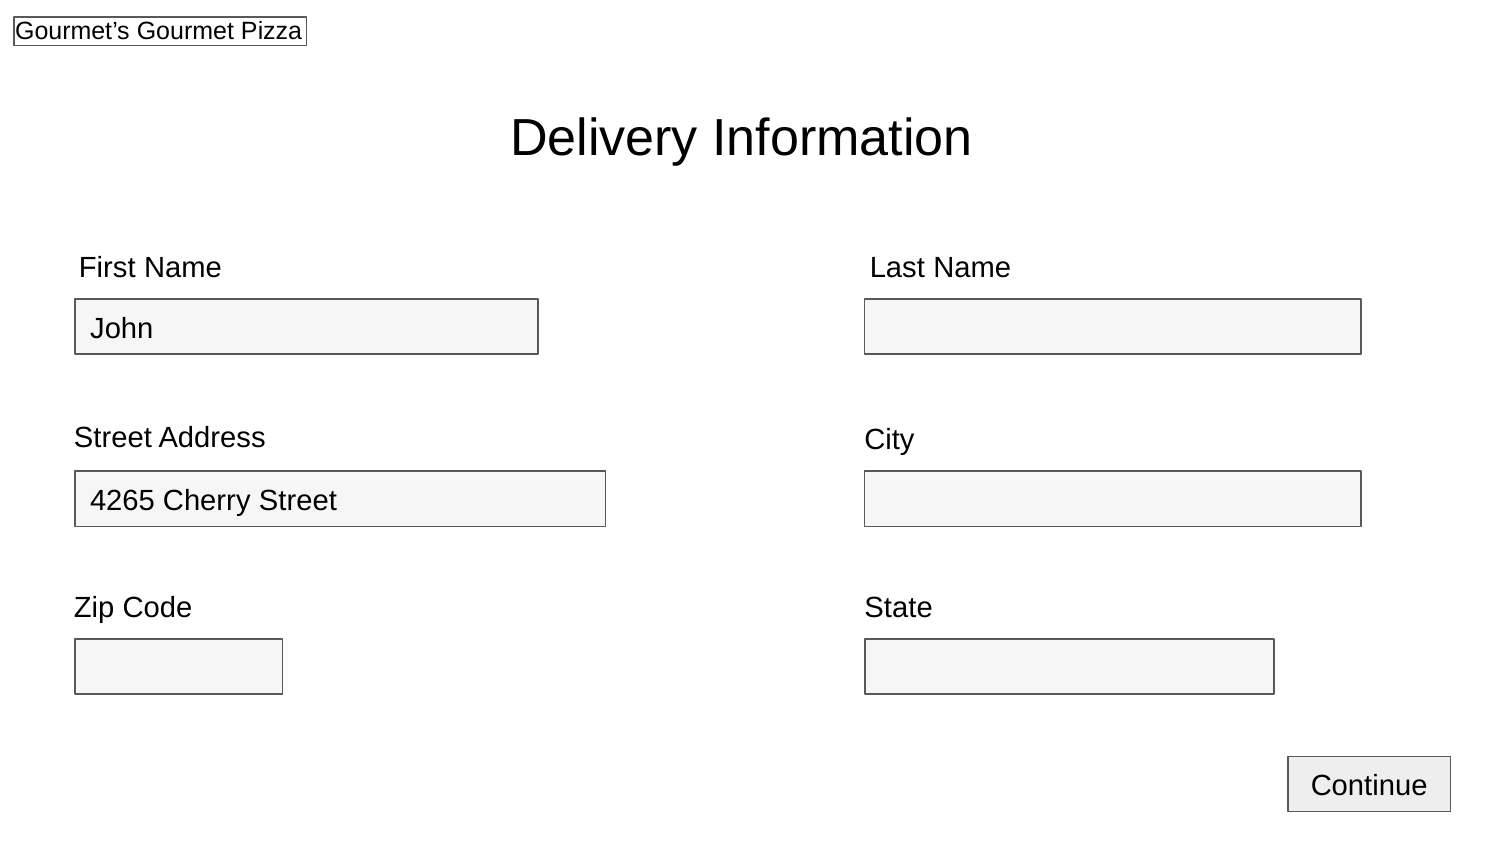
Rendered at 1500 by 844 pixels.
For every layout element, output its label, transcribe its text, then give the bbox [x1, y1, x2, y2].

text_box [75, 638, 283, 695]
text_box Last Name [854, 233, 1095, 299]
text_box Delivery Information [314, 88, 1169, 181]
text_box [1286, 757, 1454, 811]
text_box First Name [64, 233, 304, 299]
text_box [13, 17, 307, 46]
text_box City [849, 405, 1089, 471]
text_box [864, 298, 1361, 354]
text_box [2, 1, 1500, 844]
text_box Zip Code [58, 573, 299, 639]
text_box State [849, 573, 1089, 639]
text_box Street Address [58, 403, 299, 469]
